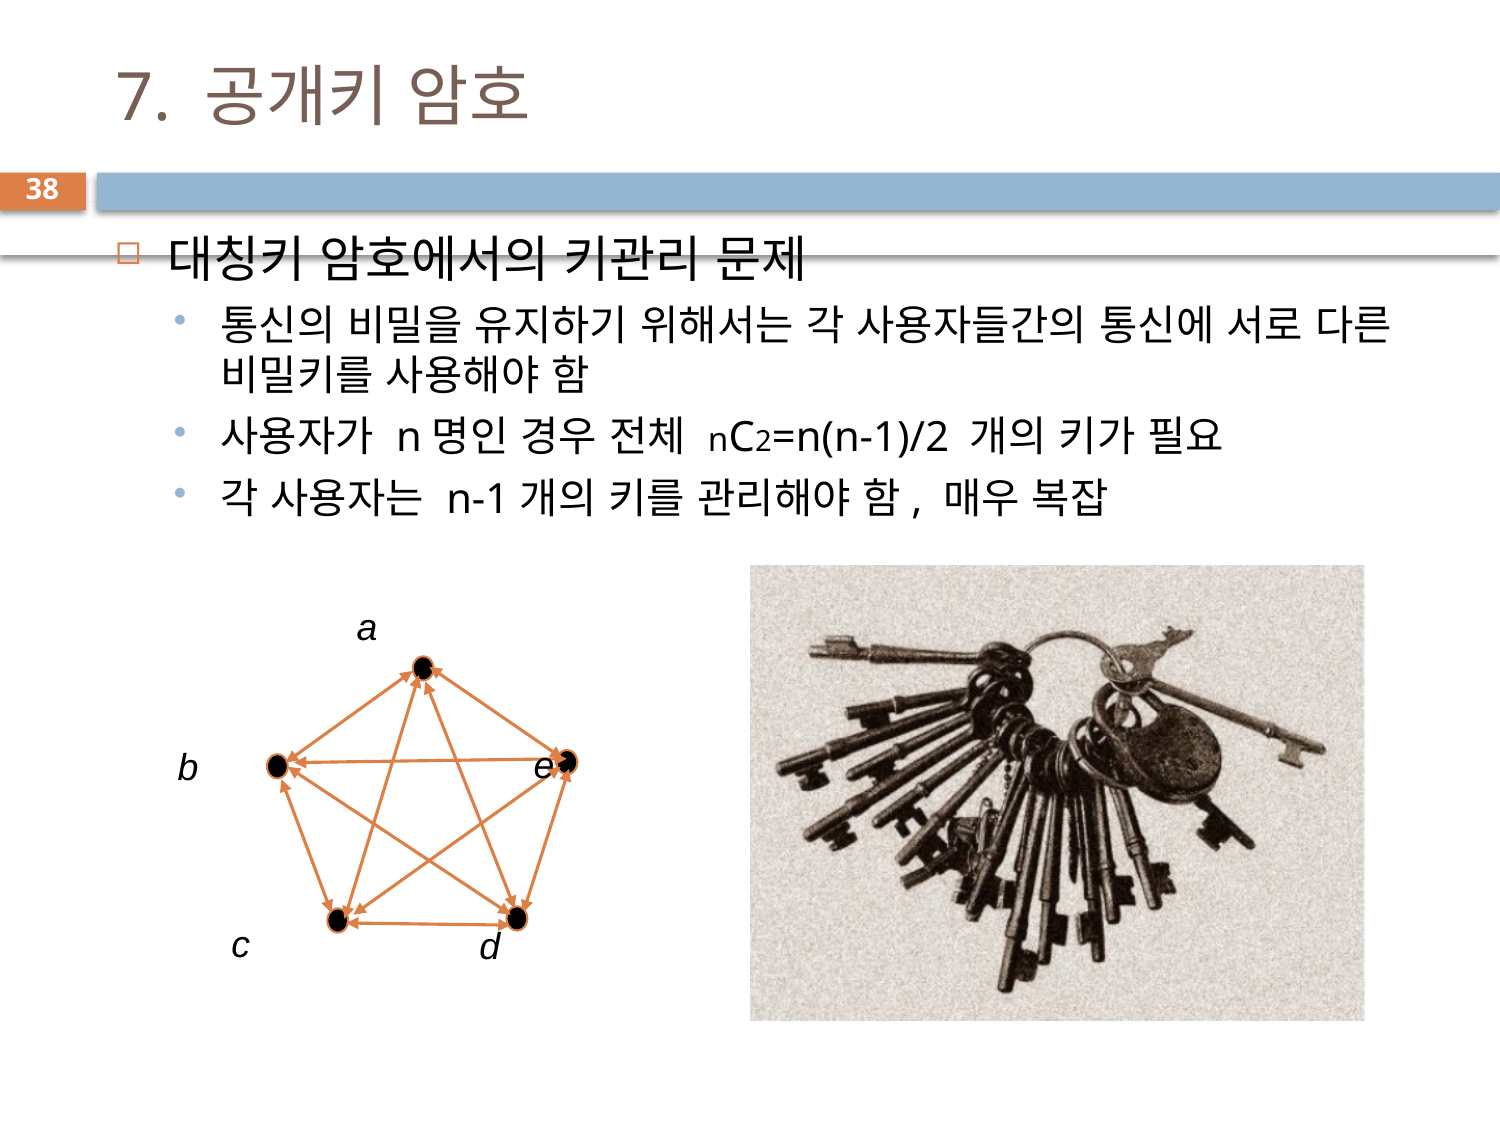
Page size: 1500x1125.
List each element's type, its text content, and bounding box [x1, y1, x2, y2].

title 7. 공개키 암호 [100, 37, 1438, 149]
slide_number 38 [0, 170, 87, 211]
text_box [218, 595, 627, 975]
picture [749, 565, 1365, 1022]
list 대칭키 암호에서의 키관리 문제 통신의 비밀을 유지하기 위해서는 각 사용자들간의 통신에 서로 다른 비밀키를 사용해야 함 사용자가 n명인 경우 전체 nC2=n(n-1)/2 개의 키가 필요 각 사용자는 n-1개의 키를 관리해야 함, 매우 복잡 [100, 219, 1438, 1047]
